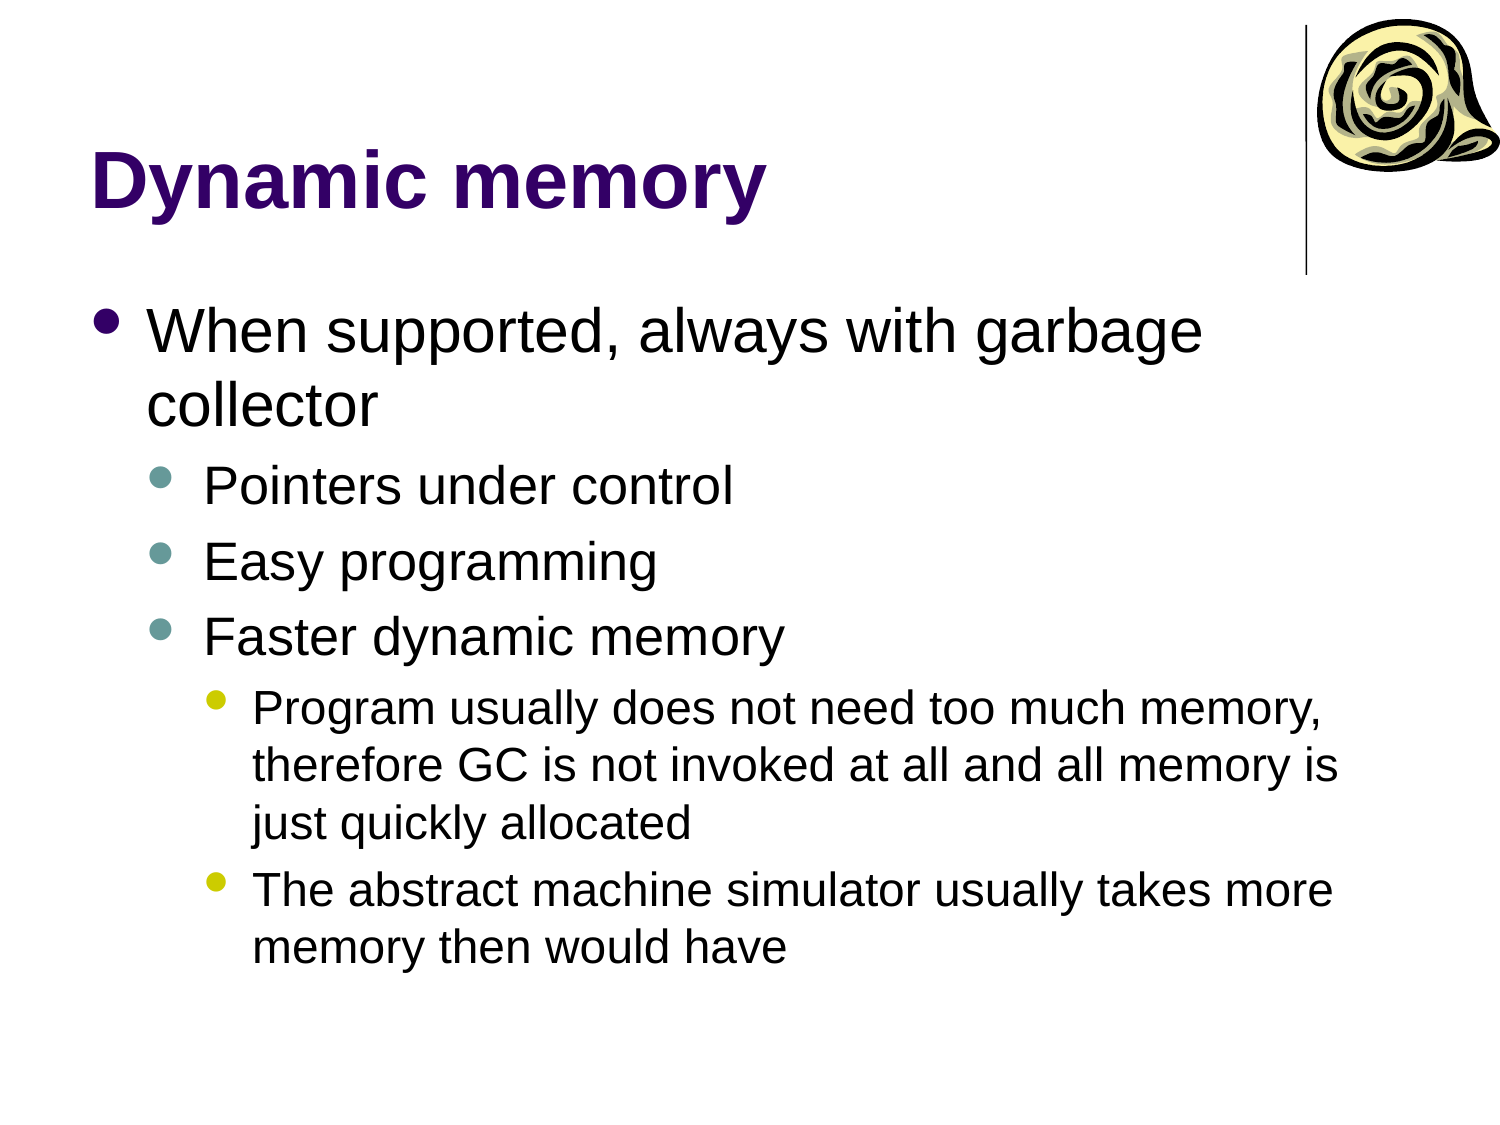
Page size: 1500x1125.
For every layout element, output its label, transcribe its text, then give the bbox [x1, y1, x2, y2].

title Dynamic memory [74, 19, 1313, 233]
list When supported, always with garbage collector Pointers under control Easy programming Faster dynamic memory Program usually does not need too much memory, therefore GC is not invoked at all and all memory is just quickly allocated The abstract machine simulator usually takes more memory then would have [74, 281, 1426, 1006]
